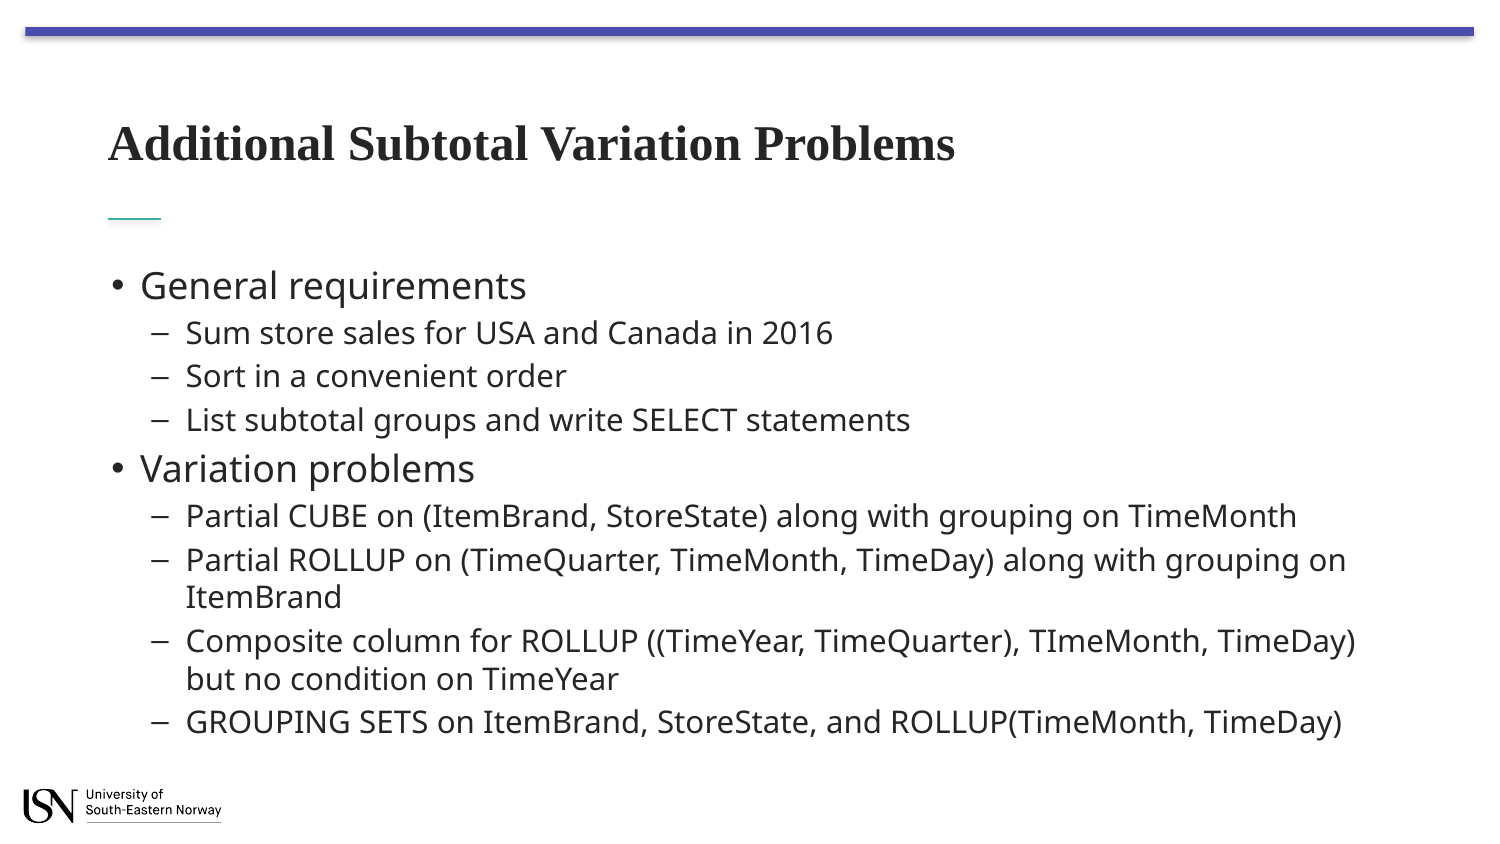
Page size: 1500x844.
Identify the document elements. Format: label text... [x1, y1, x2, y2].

title Additional Subtotal Variation Problems [107, 70, 1414, 211]
list General requirements Sum store sales for USA and Canada in 2016 Sort in a convenient order List subtotal groups and write SELECT statements Variation problems Partial CUBE on (ItemBrand, StoreState) along with grouping on TimeMonth Partial ROLLUP on (TimeQuarter, TimeMonth, TimeDay) along with grouping on ItemBrand Composite column for ROLLUP ((TimeYear, TimeQuarter), TImeMonth, TimeDay) but no condition on TimeYear GROUPING SETS on ItemBrand, StoreState, and ROLLUP(TimeMonth, TimeDay) [96, 261, 1414, 730]
picture [3, 768, 238, 844]
